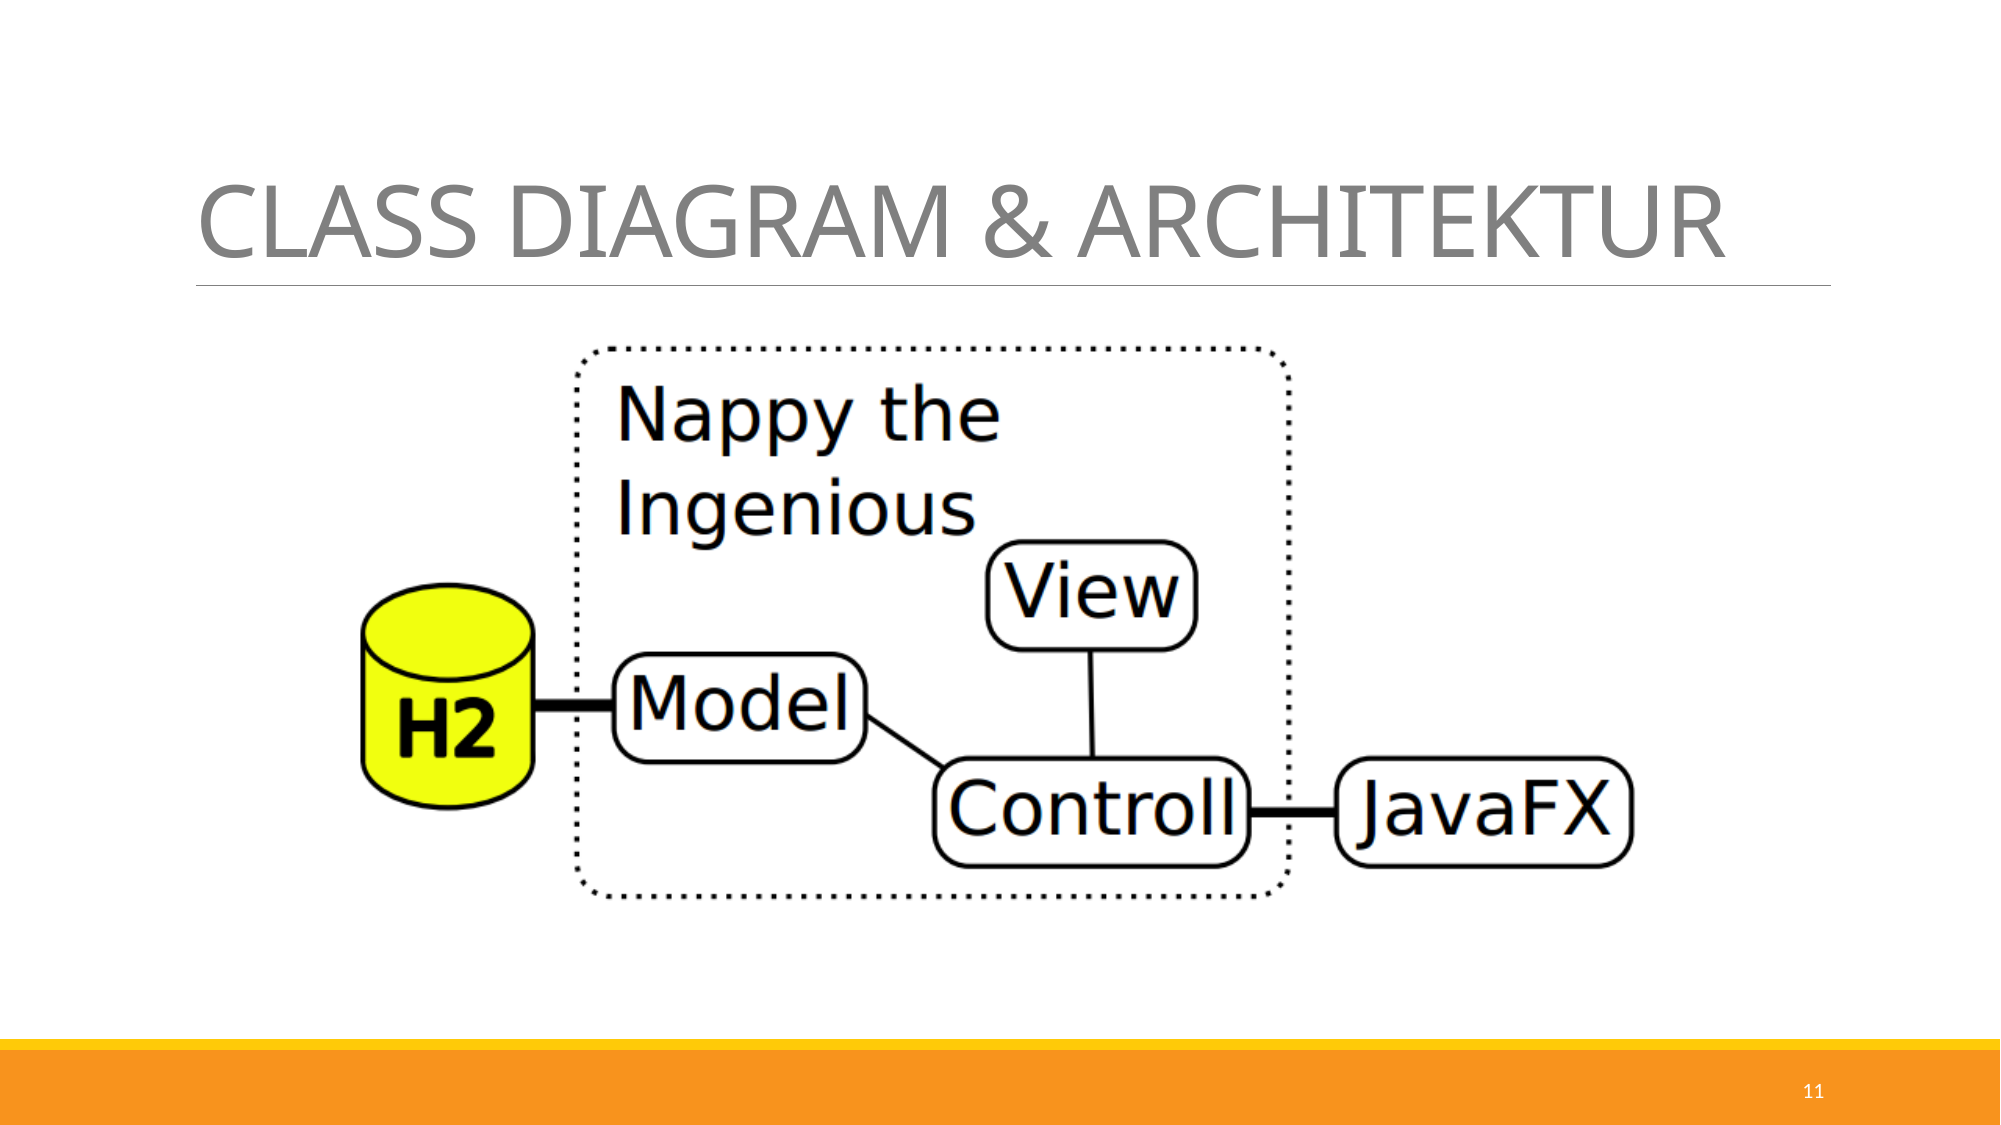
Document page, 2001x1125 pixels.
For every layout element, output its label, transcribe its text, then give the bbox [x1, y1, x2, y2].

slide_number 11 [1624, 1059, 1840, 1120]
title CLASS DIAGRAM & ARCHITEKTUR [180, 47, 1830, 285]
picture [343, 315, 1657, 933]
